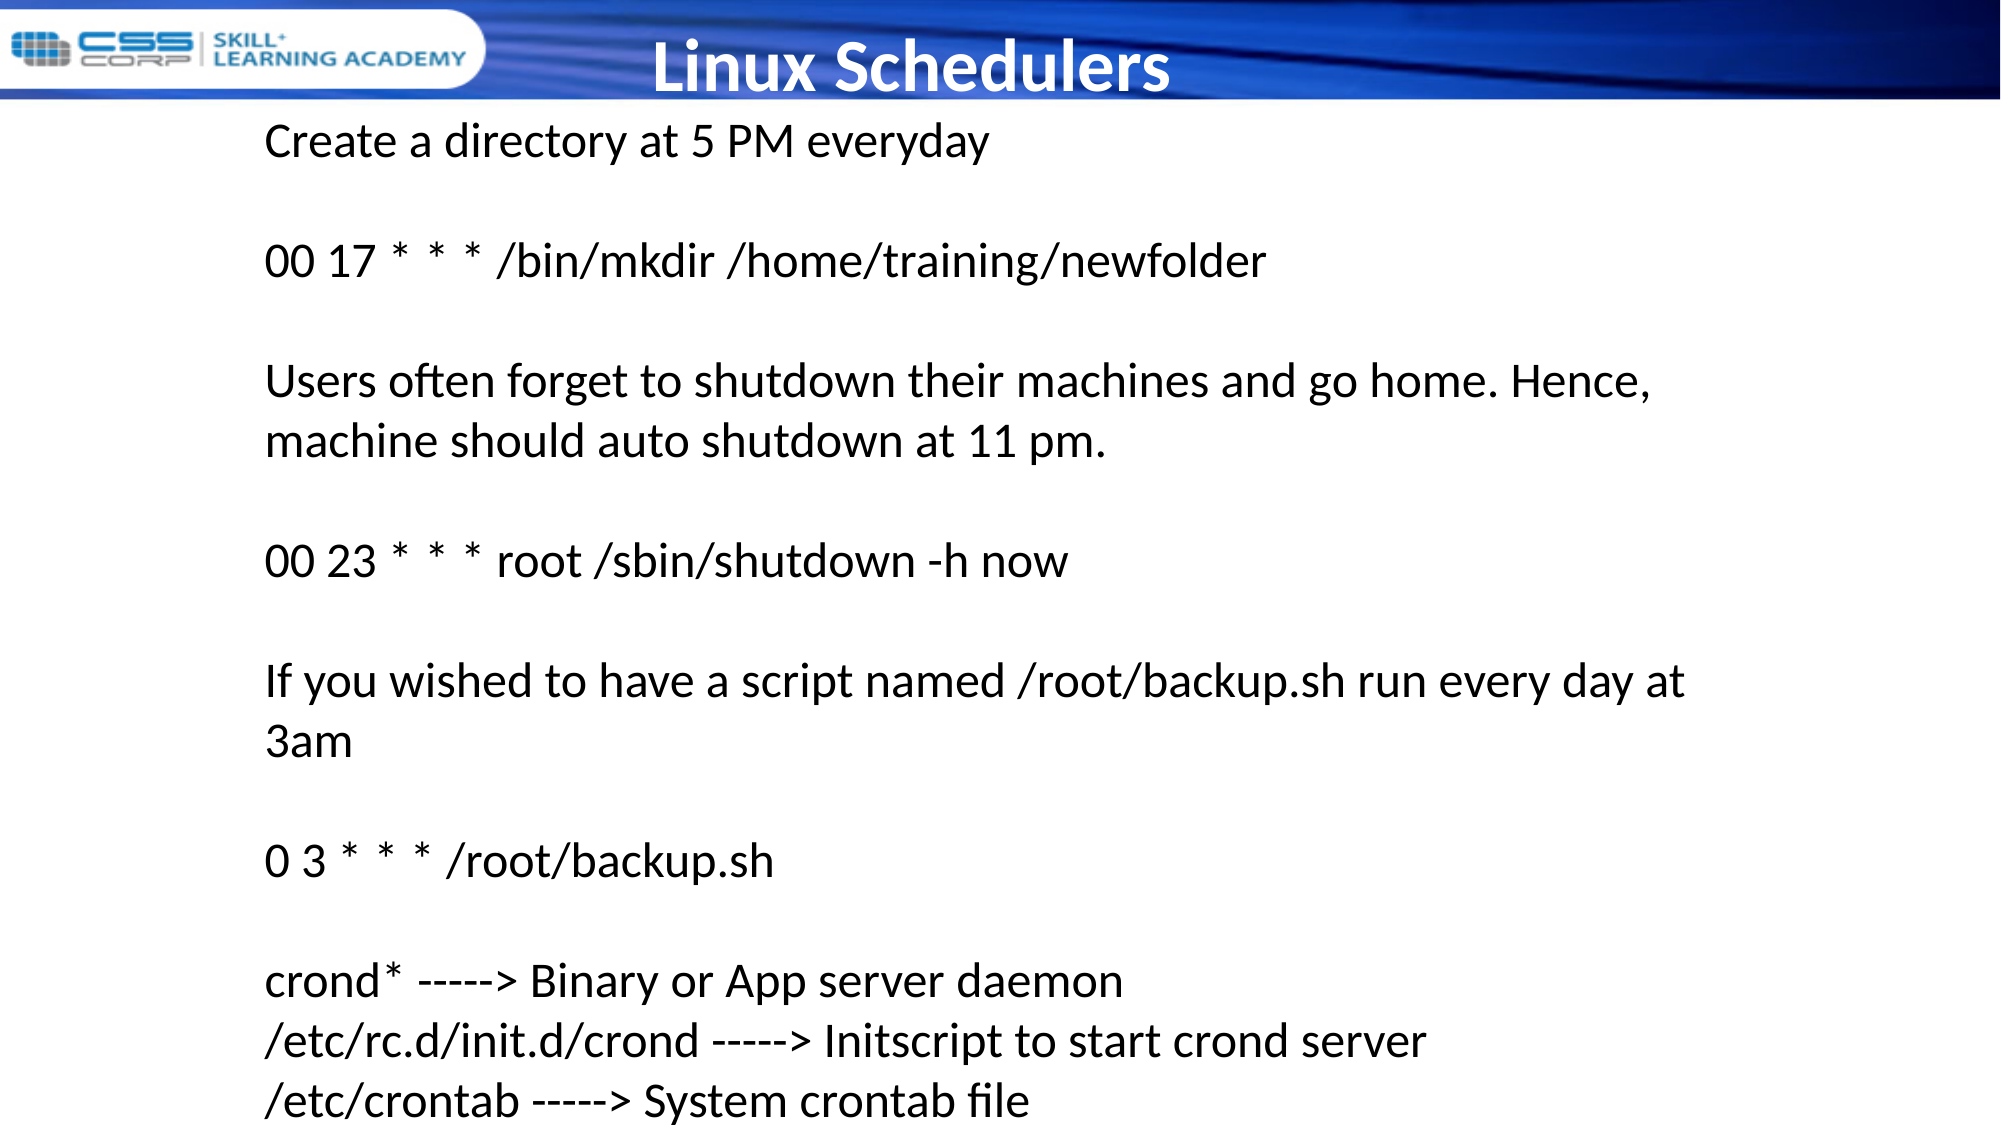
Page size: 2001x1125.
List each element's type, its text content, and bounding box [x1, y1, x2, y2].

text_box Linux Schedulers [637, 9, 1750, 100]
text_box Create a directory at 5 PM everyday 00 17 * * * /bin/mkdir /home/training/newfolder Users often forget to shutdown their machines and go home. Hence, machine should auto shutdown at 11 pm. 00 23 * * * root /sbin/shutdown -h now If you wished to have a script named /root/backup.sh run every day at 3am 0 3 * * * /root/backup.sh crond* -----> Binary or App server daemon /etc/rc.d/init.d/crond -----> Initscript to start crond server /etc/crontab -----> System crontab file [249, 100, 1750, 1125]
picture [0, 0, 2001, 1125]
